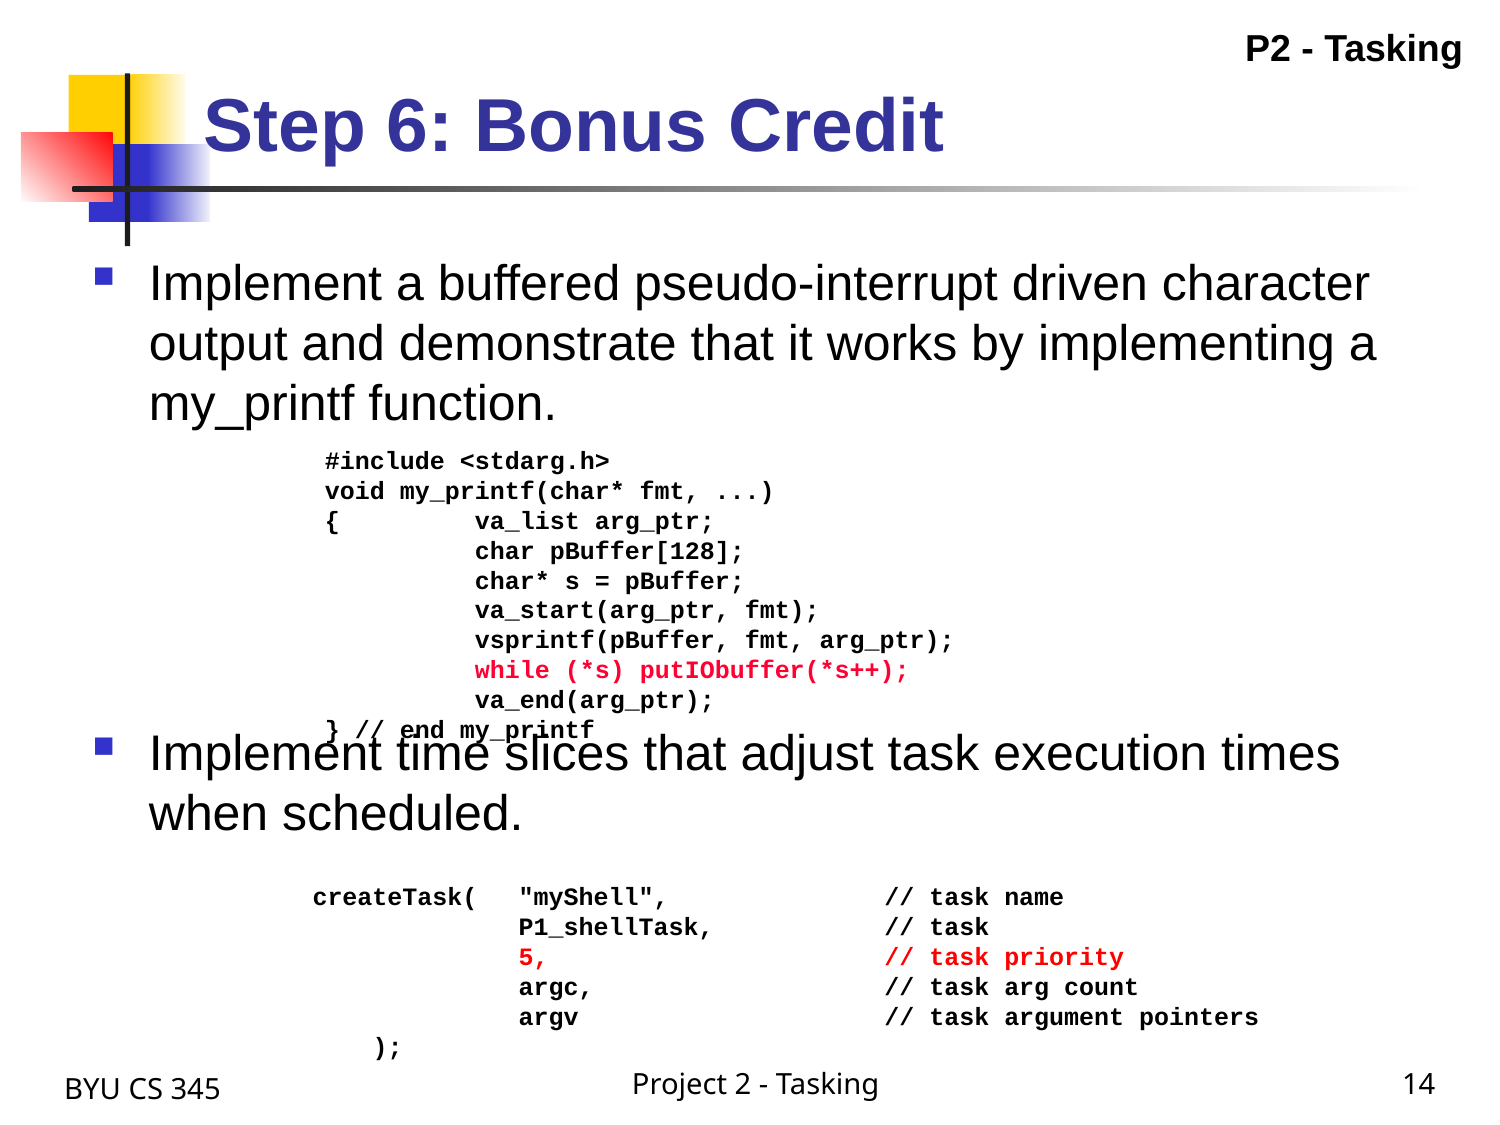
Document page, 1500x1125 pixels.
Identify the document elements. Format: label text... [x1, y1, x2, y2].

list Implement a buffered pseudo-interrupt driven character output and demonstrate that it works by implementing a my_printf function. Implement time slices that adjust task execution times when scheduled. [77, 242, 1400, 1034]
text_box P2 - Tasking [896, 16, 1478, 77]
slide_number BYU CS 345 [49, 1037, 352, 1113]
text_box createTask( "myShell", // task name P1_shellTask, // task 5, // task priority argc, // task arg count argv // task argument pointers ); [297, 873, 1313, 1068]
title Step 6: Bonus Credit [188, 31, 1486, 174]
footer Project 2 - Tasking [352, 1068, 1137, 1113]
slide_number 14 [1137, 1037, 1451, 1113]
text_box #include <stdarg.h> void my_printf(char* fmt, ...) { va_list arg_ptr; char pBuffer[128]; char* s = pBuffer; va_start(arg_ptr, fmt); vsprintf(pBuffer, fmt, arg_ptr); while (*s) putIObuffer(*s++); va_end(arg_ptr); } // end my_printf [310, 436, 1356, 752]
